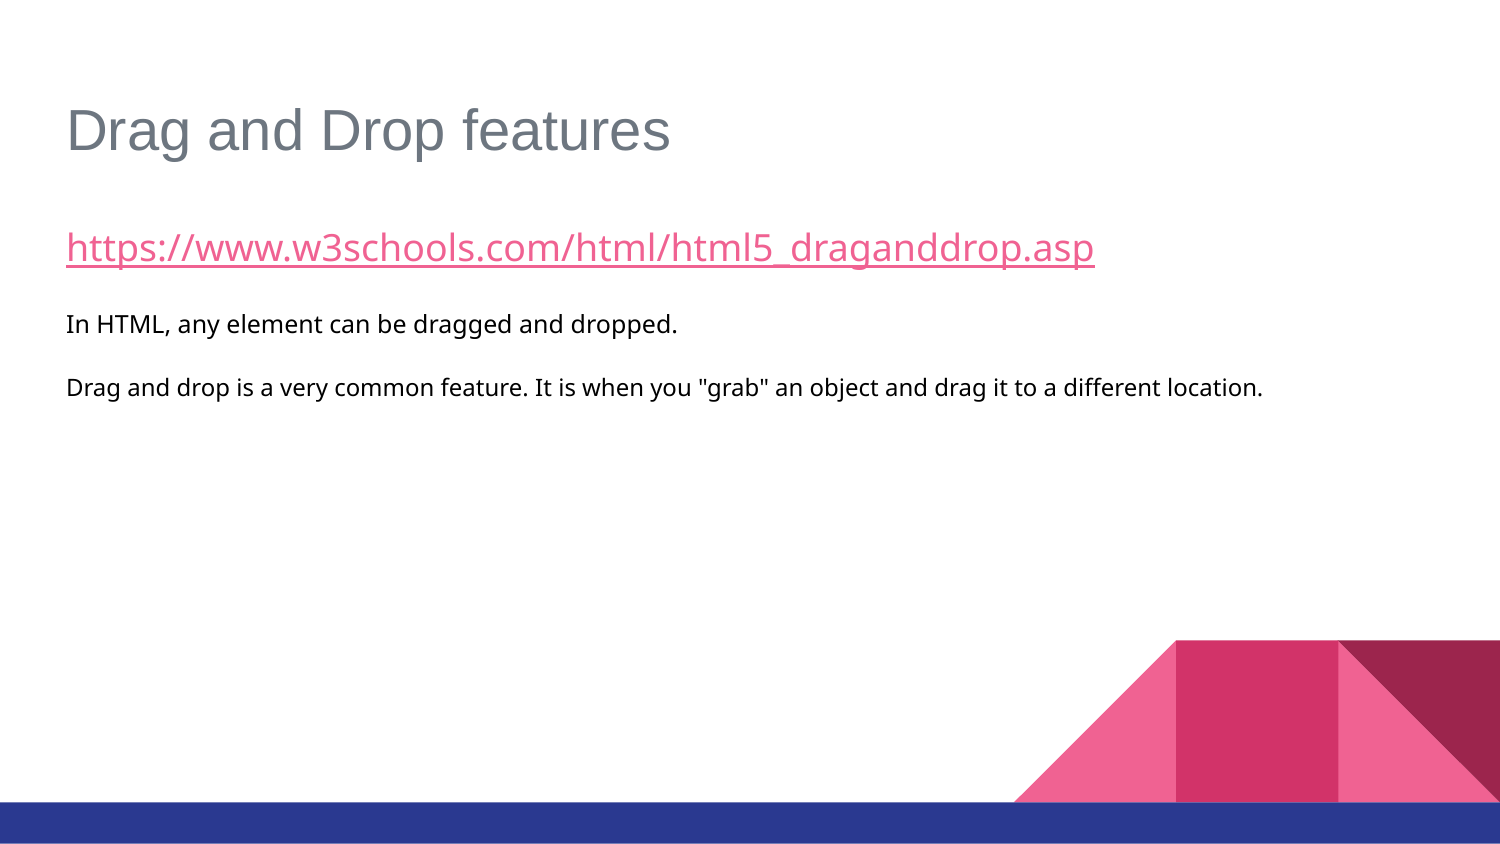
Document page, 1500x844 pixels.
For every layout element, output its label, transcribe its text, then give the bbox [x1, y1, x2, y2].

list https://www.w3schools.com/html/html5_draganddrop.asp In HTML, any element can be dragged and dropped. Drag and drop is a very common feature. It is when you "grab" an object and drag it to a different location. [51, 201, 1449, 750]
title Drag and Drop features [51, 67, 1449, 167]
